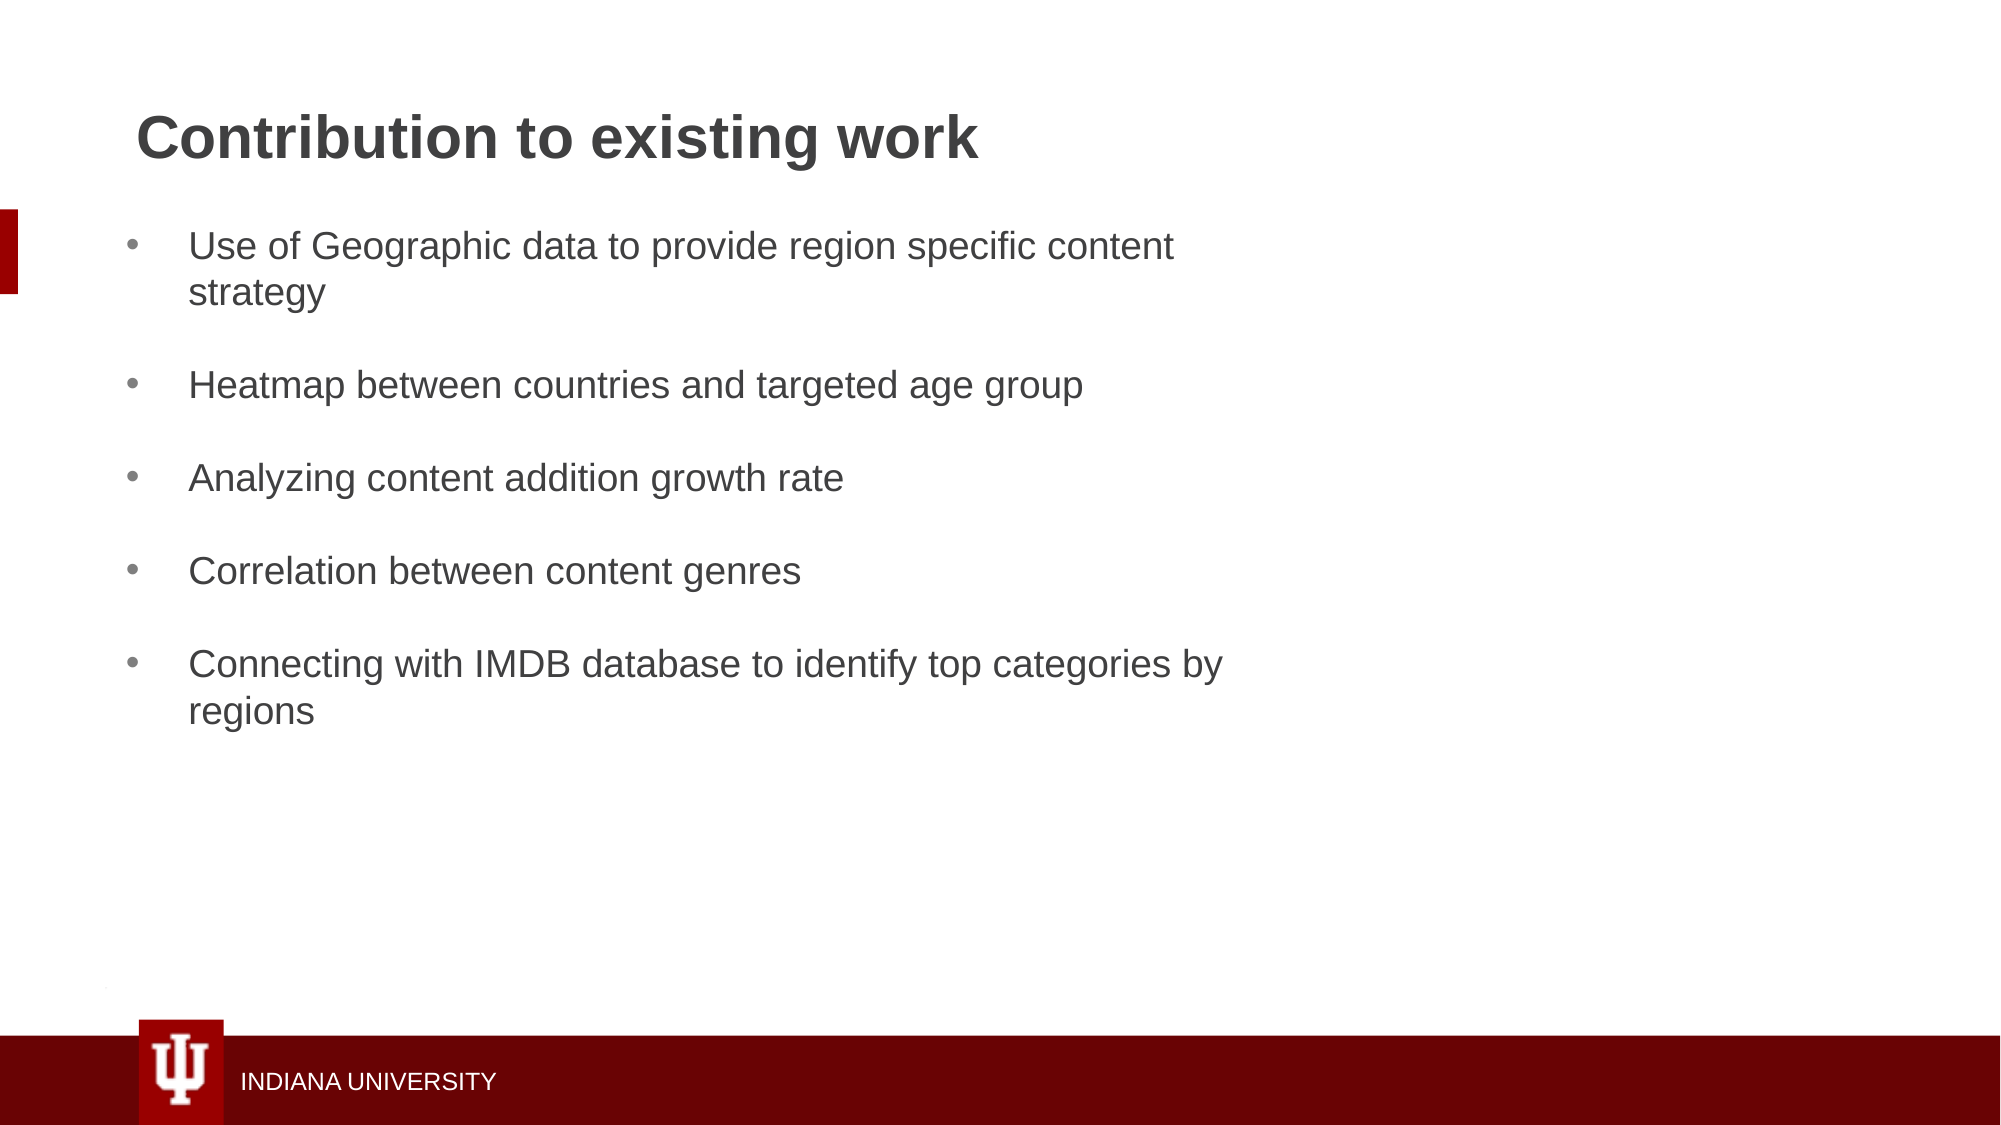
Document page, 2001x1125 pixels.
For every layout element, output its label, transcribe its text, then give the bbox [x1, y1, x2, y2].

picture [105, 987, 256, 1125]
title Contribution to existing work [115, 57, 1867, 211]
text_box Use of Geographic data to provide region specific content strategy Heatmap between countries and targeted age group Analyzing content addition growth rate Correlation between content genres Connecting with IMDB database to identify top categories by regions [80, 210, 1279, 839]
